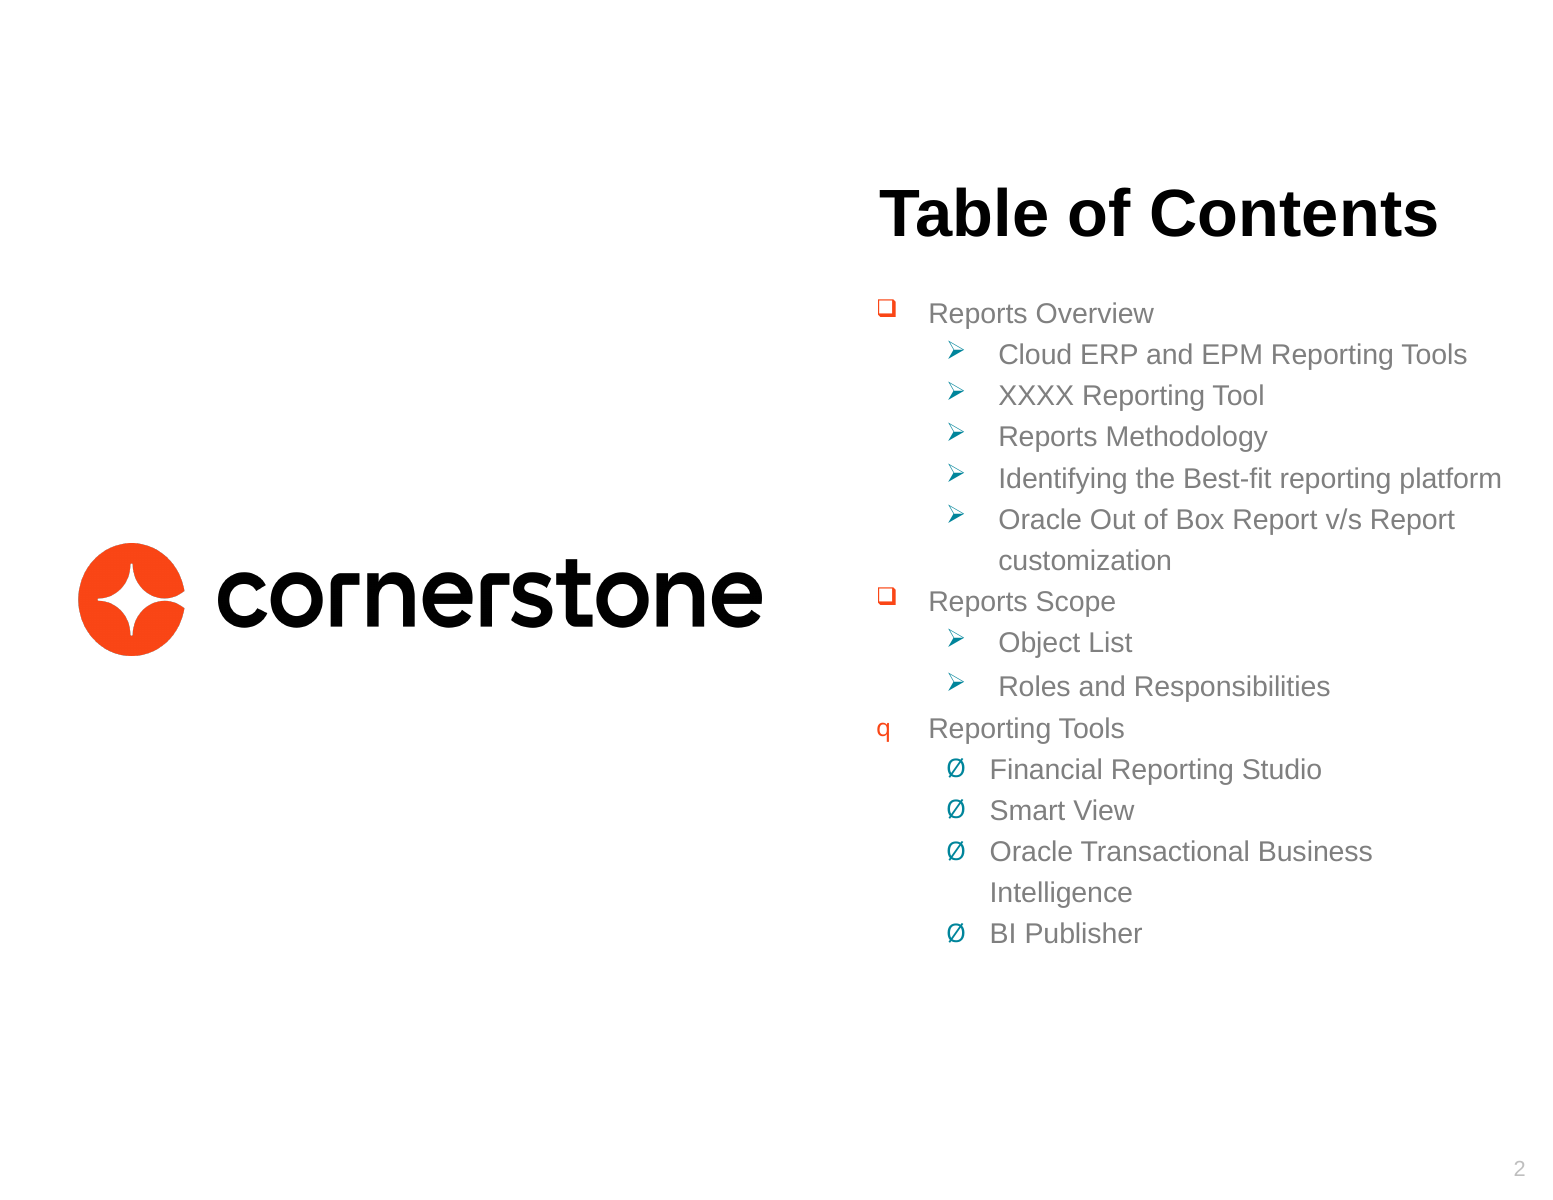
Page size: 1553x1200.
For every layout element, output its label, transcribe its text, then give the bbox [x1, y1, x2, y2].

slide_number 2 [1191, 1136, 1541, 1200]
list Reports Overview Cloud ERP and EPM Reporting Tools XXXX Reporting Tool Reports Methodology Identifying the Best-fit reporting platform Oracle Out of Box Report v/s Report customization Reports Scope Object List Roles and Responsibilities Reporting Tools Financial Reporting Studio Smart View Oracle Transactional Business Intelligence BI Publisher [861, 280, 1522, 991]
picture [77, 543, 763, 656]
